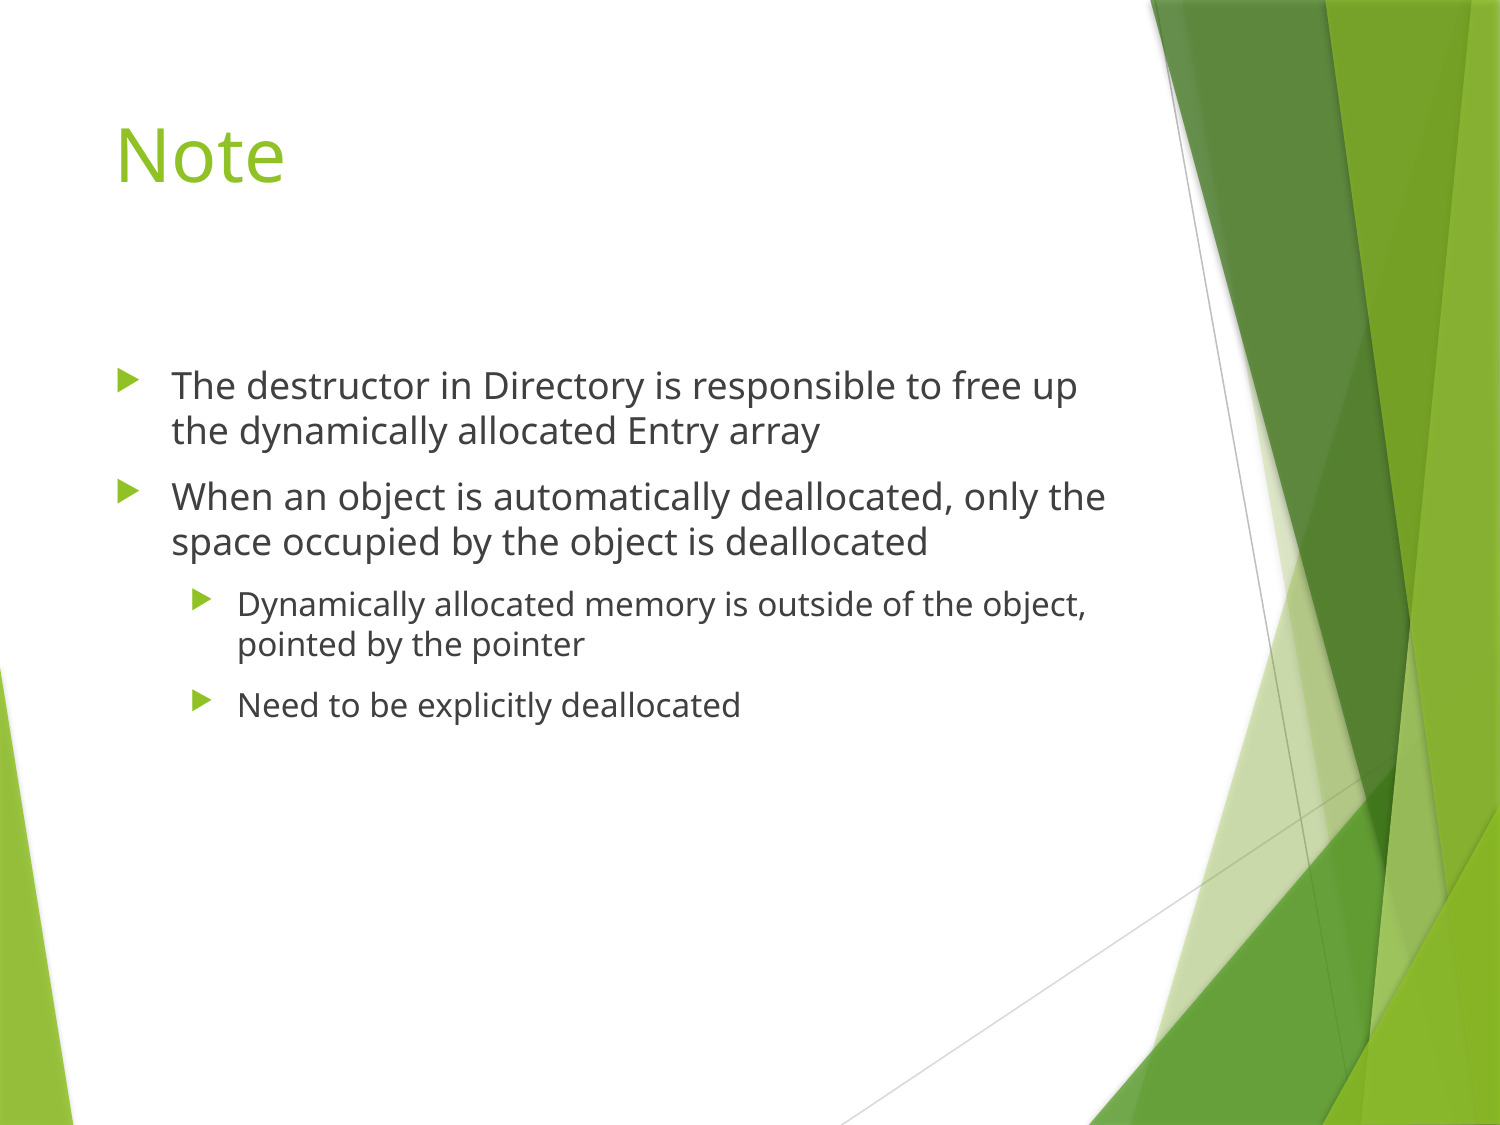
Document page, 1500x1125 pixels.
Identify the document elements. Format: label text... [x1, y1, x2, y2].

title Note [99, 99, 1142, 317]
list The destructor in Directory is responsible to free up the dynamically allocated Entry array When an object is automatically deallocated, only the space occupied by the object is deallocated Dynamically allocated memory is outside of the object, pointed by the pointer Need to be explicitly deallocated [99, 354, 1142, 992]
